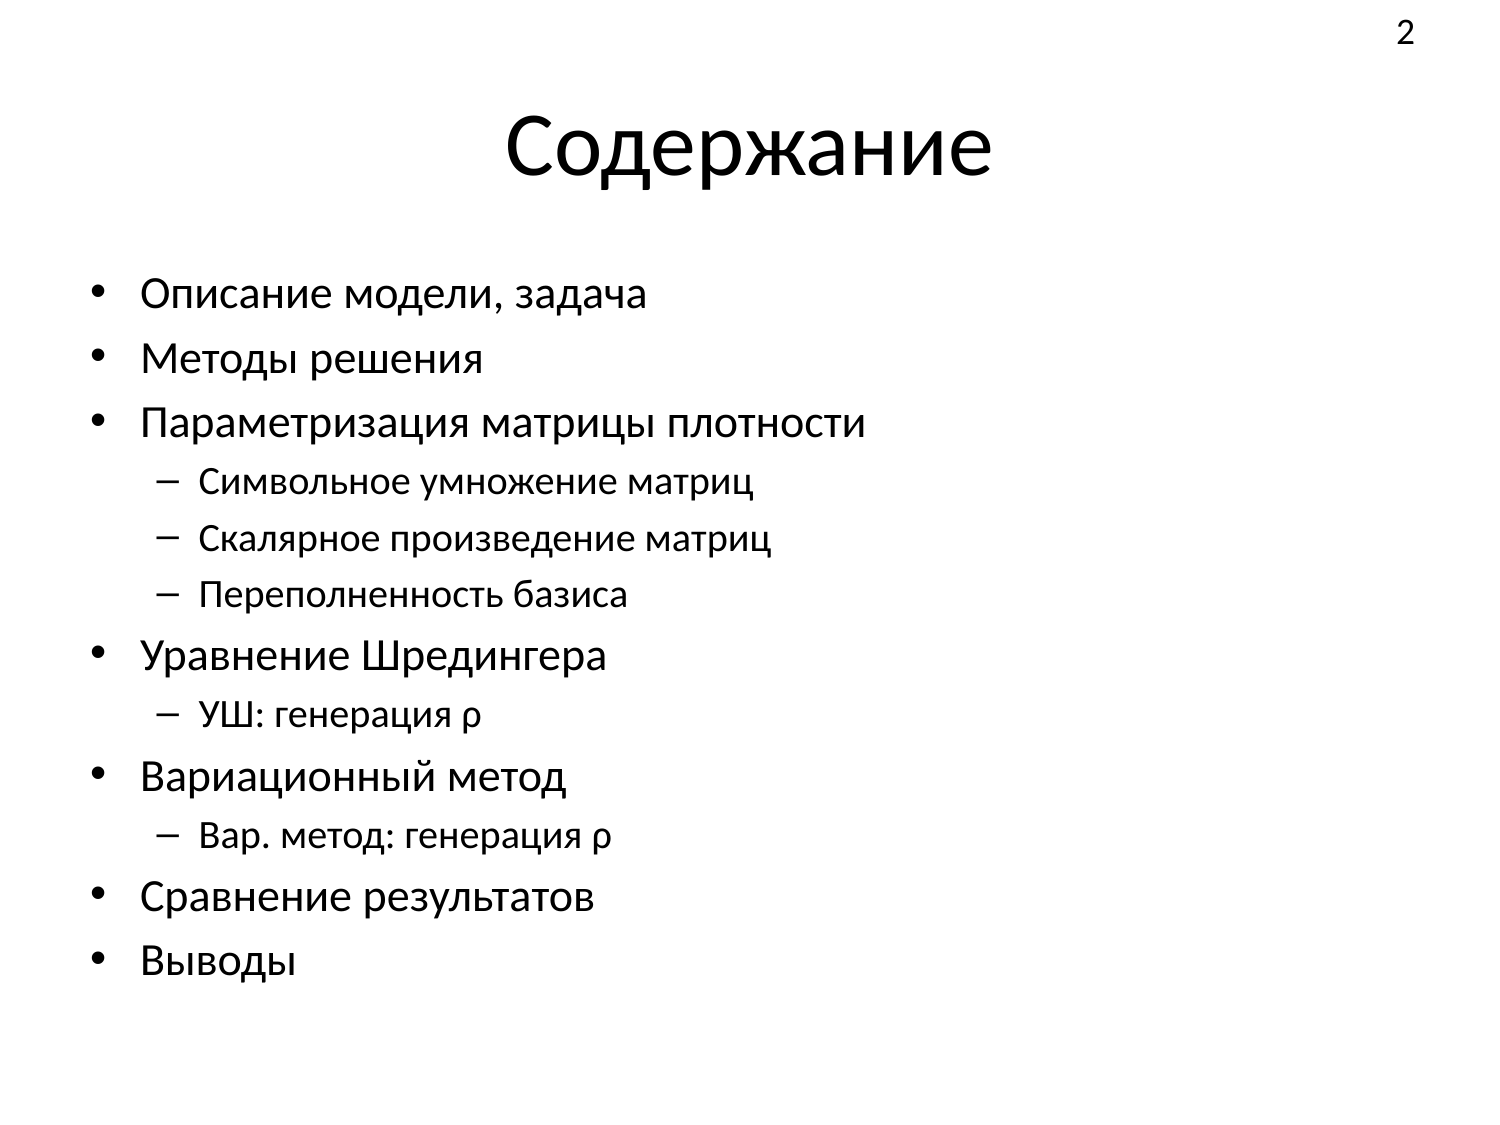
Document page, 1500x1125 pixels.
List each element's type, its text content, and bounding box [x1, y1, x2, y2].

list Описание модели, задача Методы решения Параметризация матрицы плотности Символьное умножение матриц Скалярное произведение матриц Переполненность базиса Уравнение Шредингера УШ: генерация ρ Вариационный метод Вар. метод: генерация ρ Сравнение результатов Выводы [75, 255, 1425, 998]
title Содержание [75, 45, 1425, 233]
text_box 2 [1381, 0, 1500, 60]
